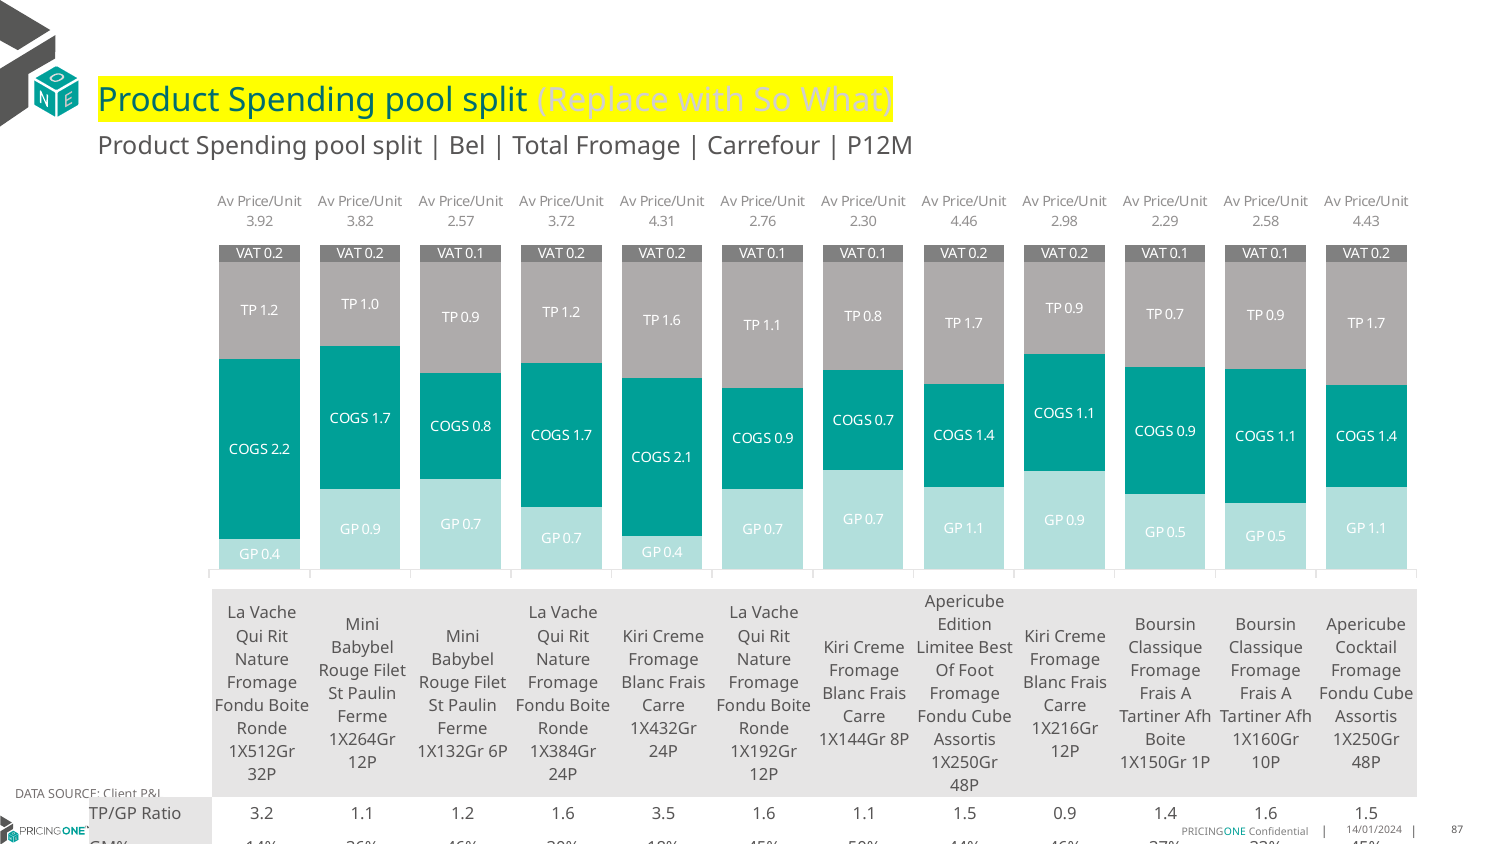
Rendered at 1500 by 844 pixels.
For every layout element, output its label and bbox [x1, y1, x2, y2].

slide_number [1417, 815, 1479, 844]
list [82, 127, 1418, 186]
list [0, 776, 89, 814]
table_cell [89, 797, 1417, 844]
title [82, 0, 1418, 127]
chart [208, 185, 1418, 579]
table_header [89, 589, 1417, 797]
